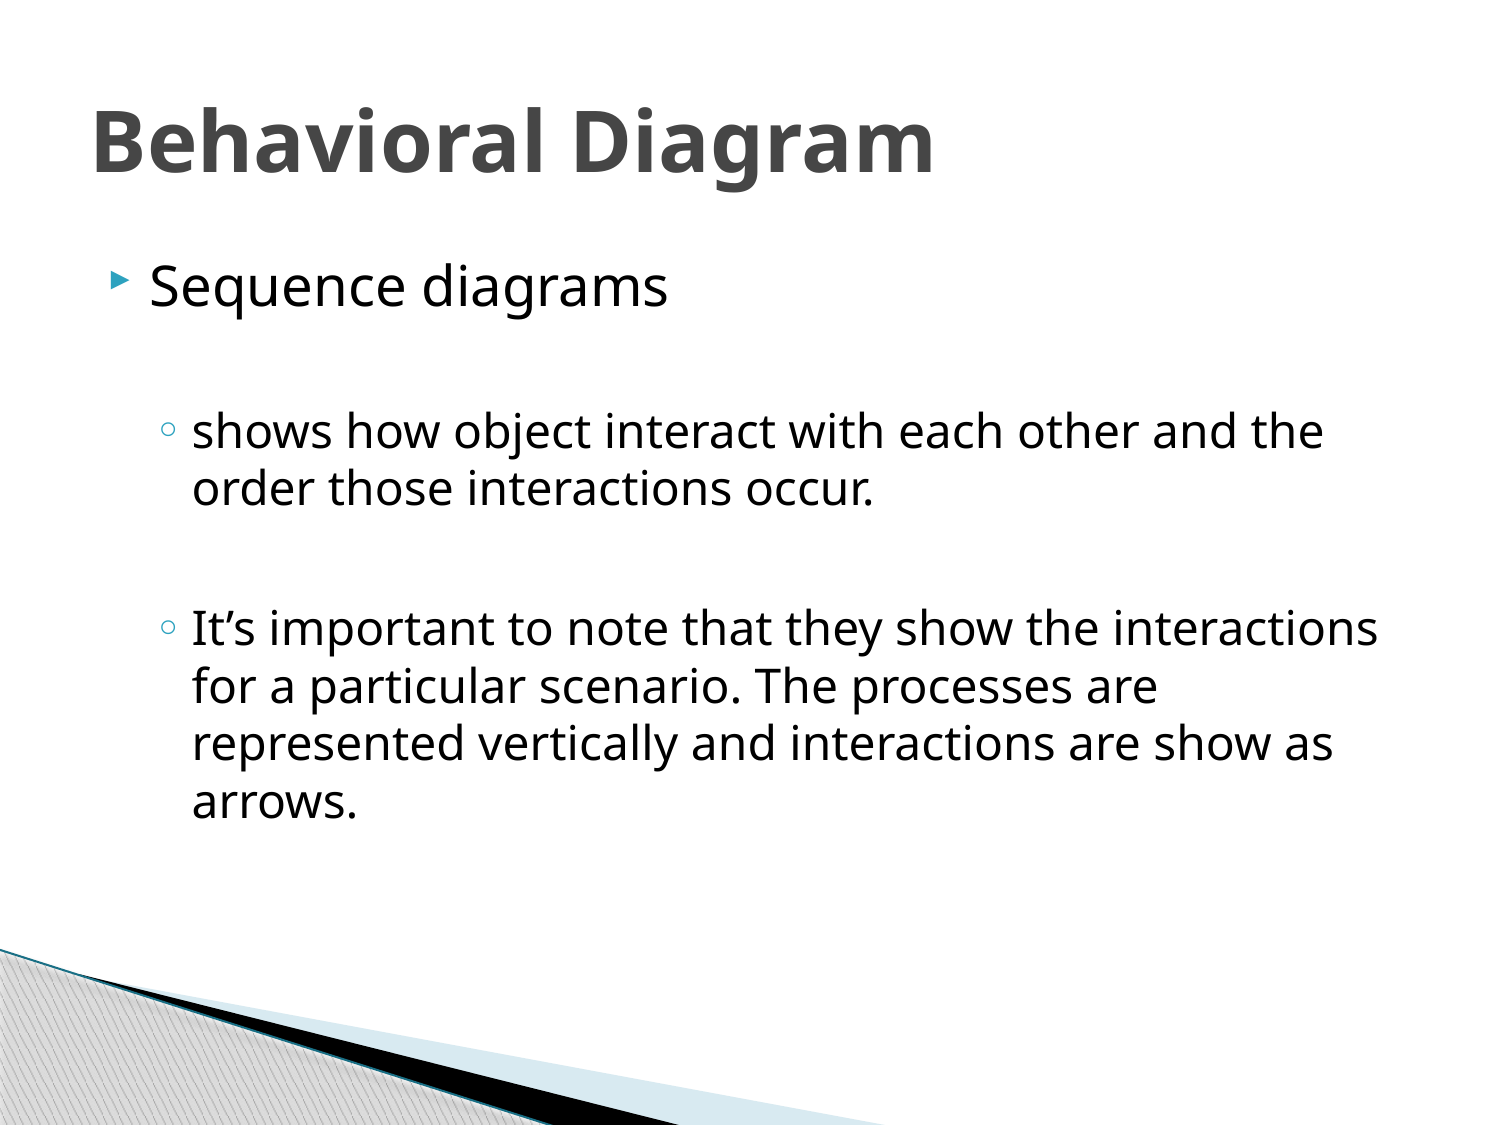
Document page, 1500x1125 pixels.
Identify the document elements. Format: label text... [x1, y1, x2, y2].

title Behavioral Diagram [75, 45, 1425, 233]
list Sequence diagrams shows how object interact with each other and the order those interactions occur. It’s important to note that they show the interactions for a particular scenario. The processes are represented vertically and interactions are show as arrows. [75, 243, 1425, 986]
